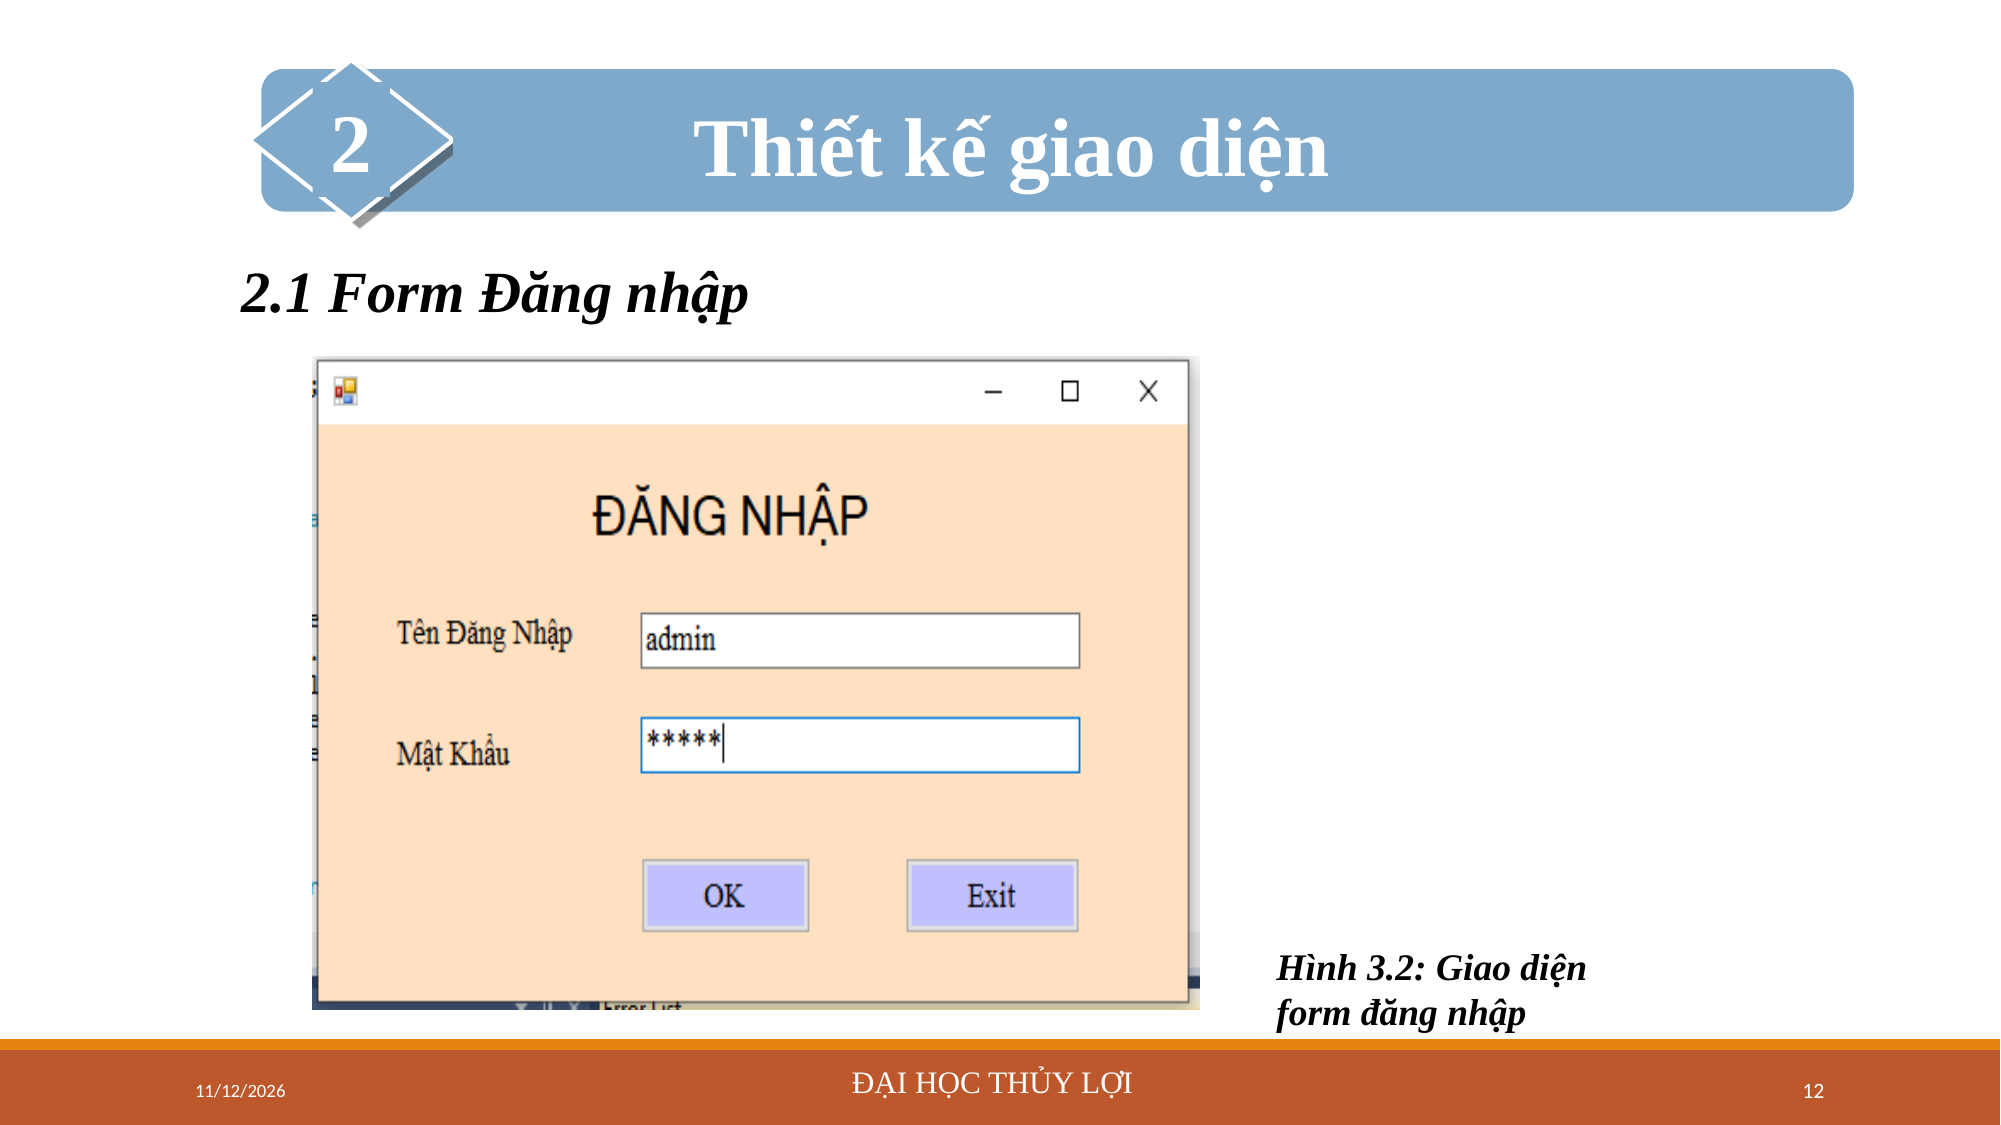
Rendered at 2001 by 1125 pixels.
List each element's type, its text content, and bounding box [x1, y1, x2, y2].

text_box 2.1 Form Đăng nhập [226, 237, 766, 332]
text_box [248, 59, 1857, 221]
footer ĐẠI HỌC THỦY LỢI [180, 1043, 1813, 1120]
text_box Hình 3.2: Giao diện form đăng nhập [1261, 935, 1655, 1040]
slide_number 12 [1813, 1059, 1840, 1120]
picture [312, 356, 1201, 1010]
